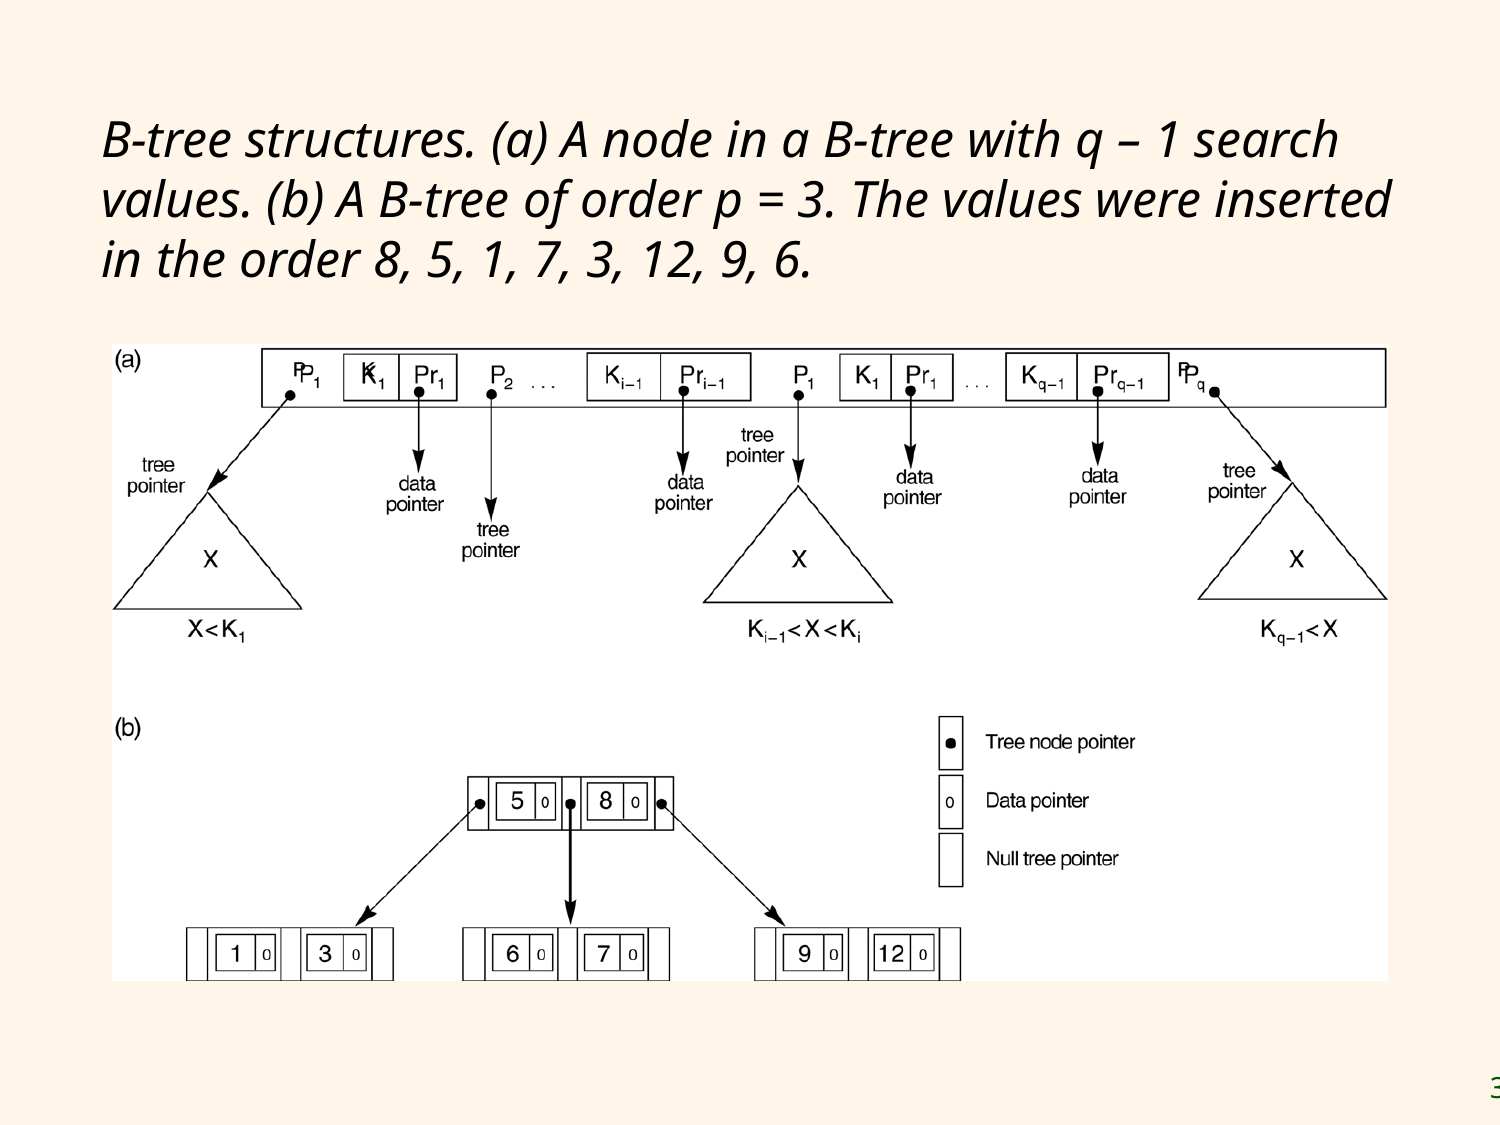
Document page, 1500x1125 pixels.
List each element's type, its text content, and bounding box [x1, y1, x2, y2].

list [112, 344, 1388, 981]
title B-tree structures. (a) A node in a B-tree with q – 1 search values. (b) A B-tree of order p = 3. The values were inserted in the order 8, 5, 1, 7, 3, 12, 9, 6. [86, 99, 1462, 235]
